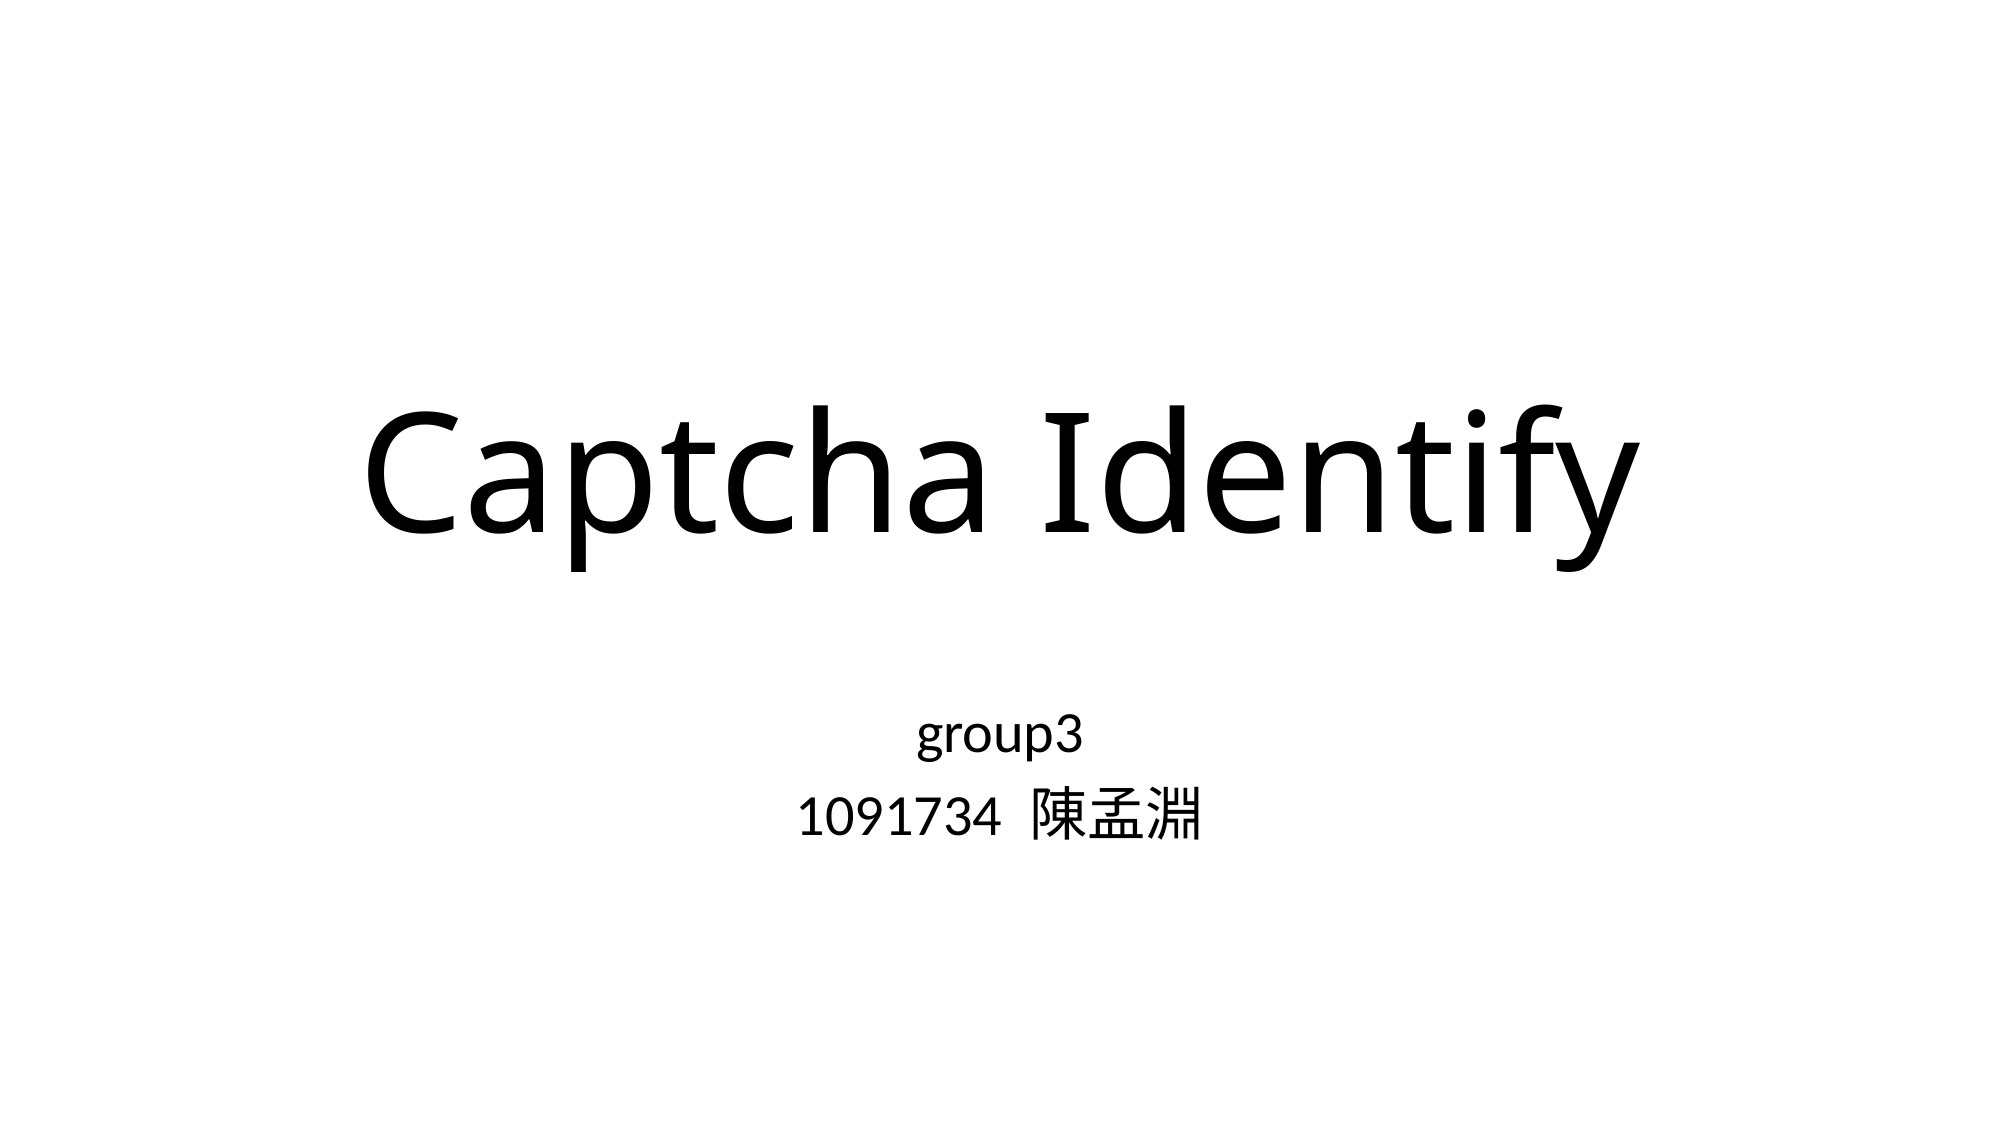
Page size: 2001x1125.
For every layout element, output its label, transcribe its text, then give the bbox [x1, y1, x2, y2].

subtitle group3 1091734 陳孟淵 [249, 694, 1750, 966]
title Captcha Identify [249, 184, 1750, 576]
